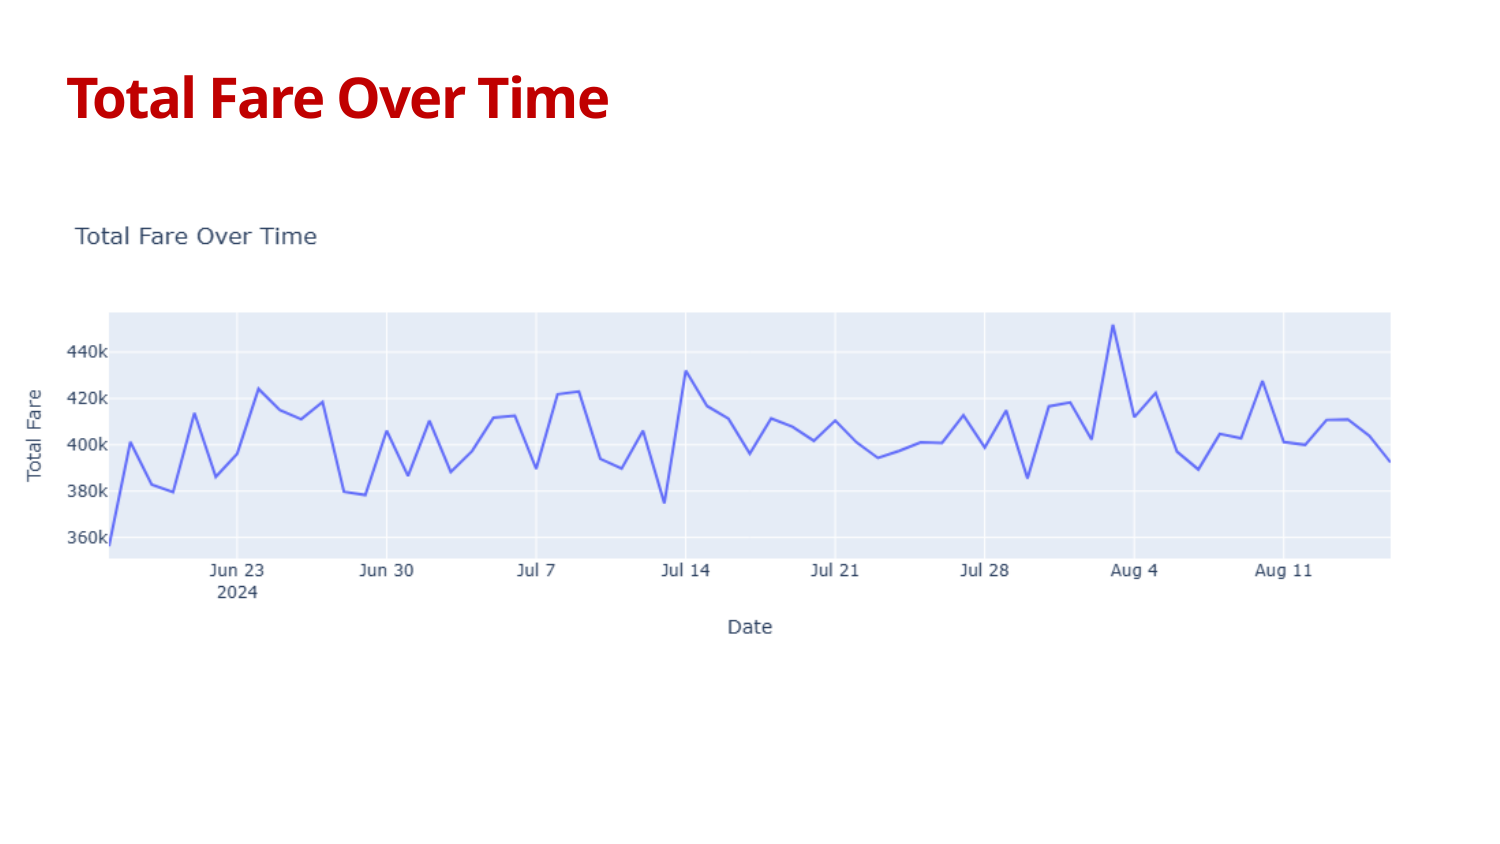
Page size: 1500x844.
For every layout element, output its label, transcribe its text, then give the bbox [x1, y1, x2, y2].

picture [0, 175, 1500, 668]
title Total Fare Over Time [51, 91, 1350, 175]
